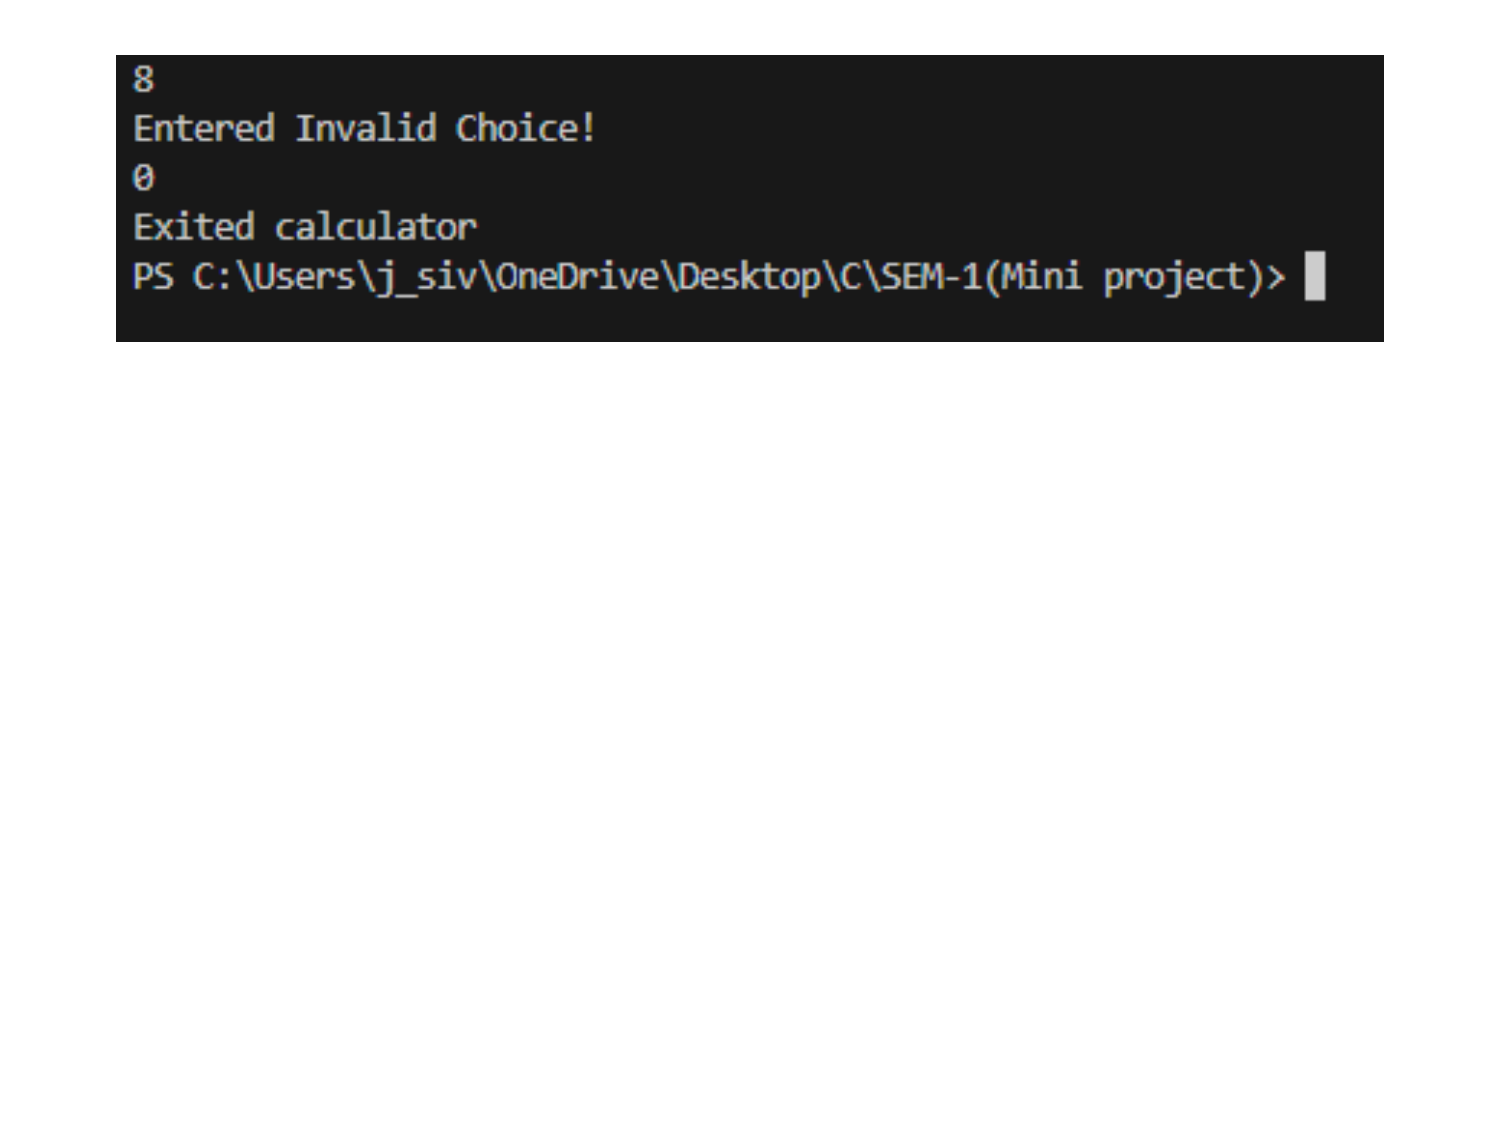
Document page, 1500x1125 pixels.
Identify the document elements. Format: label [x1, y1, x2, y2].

list [116, 55, 1384, 342]
